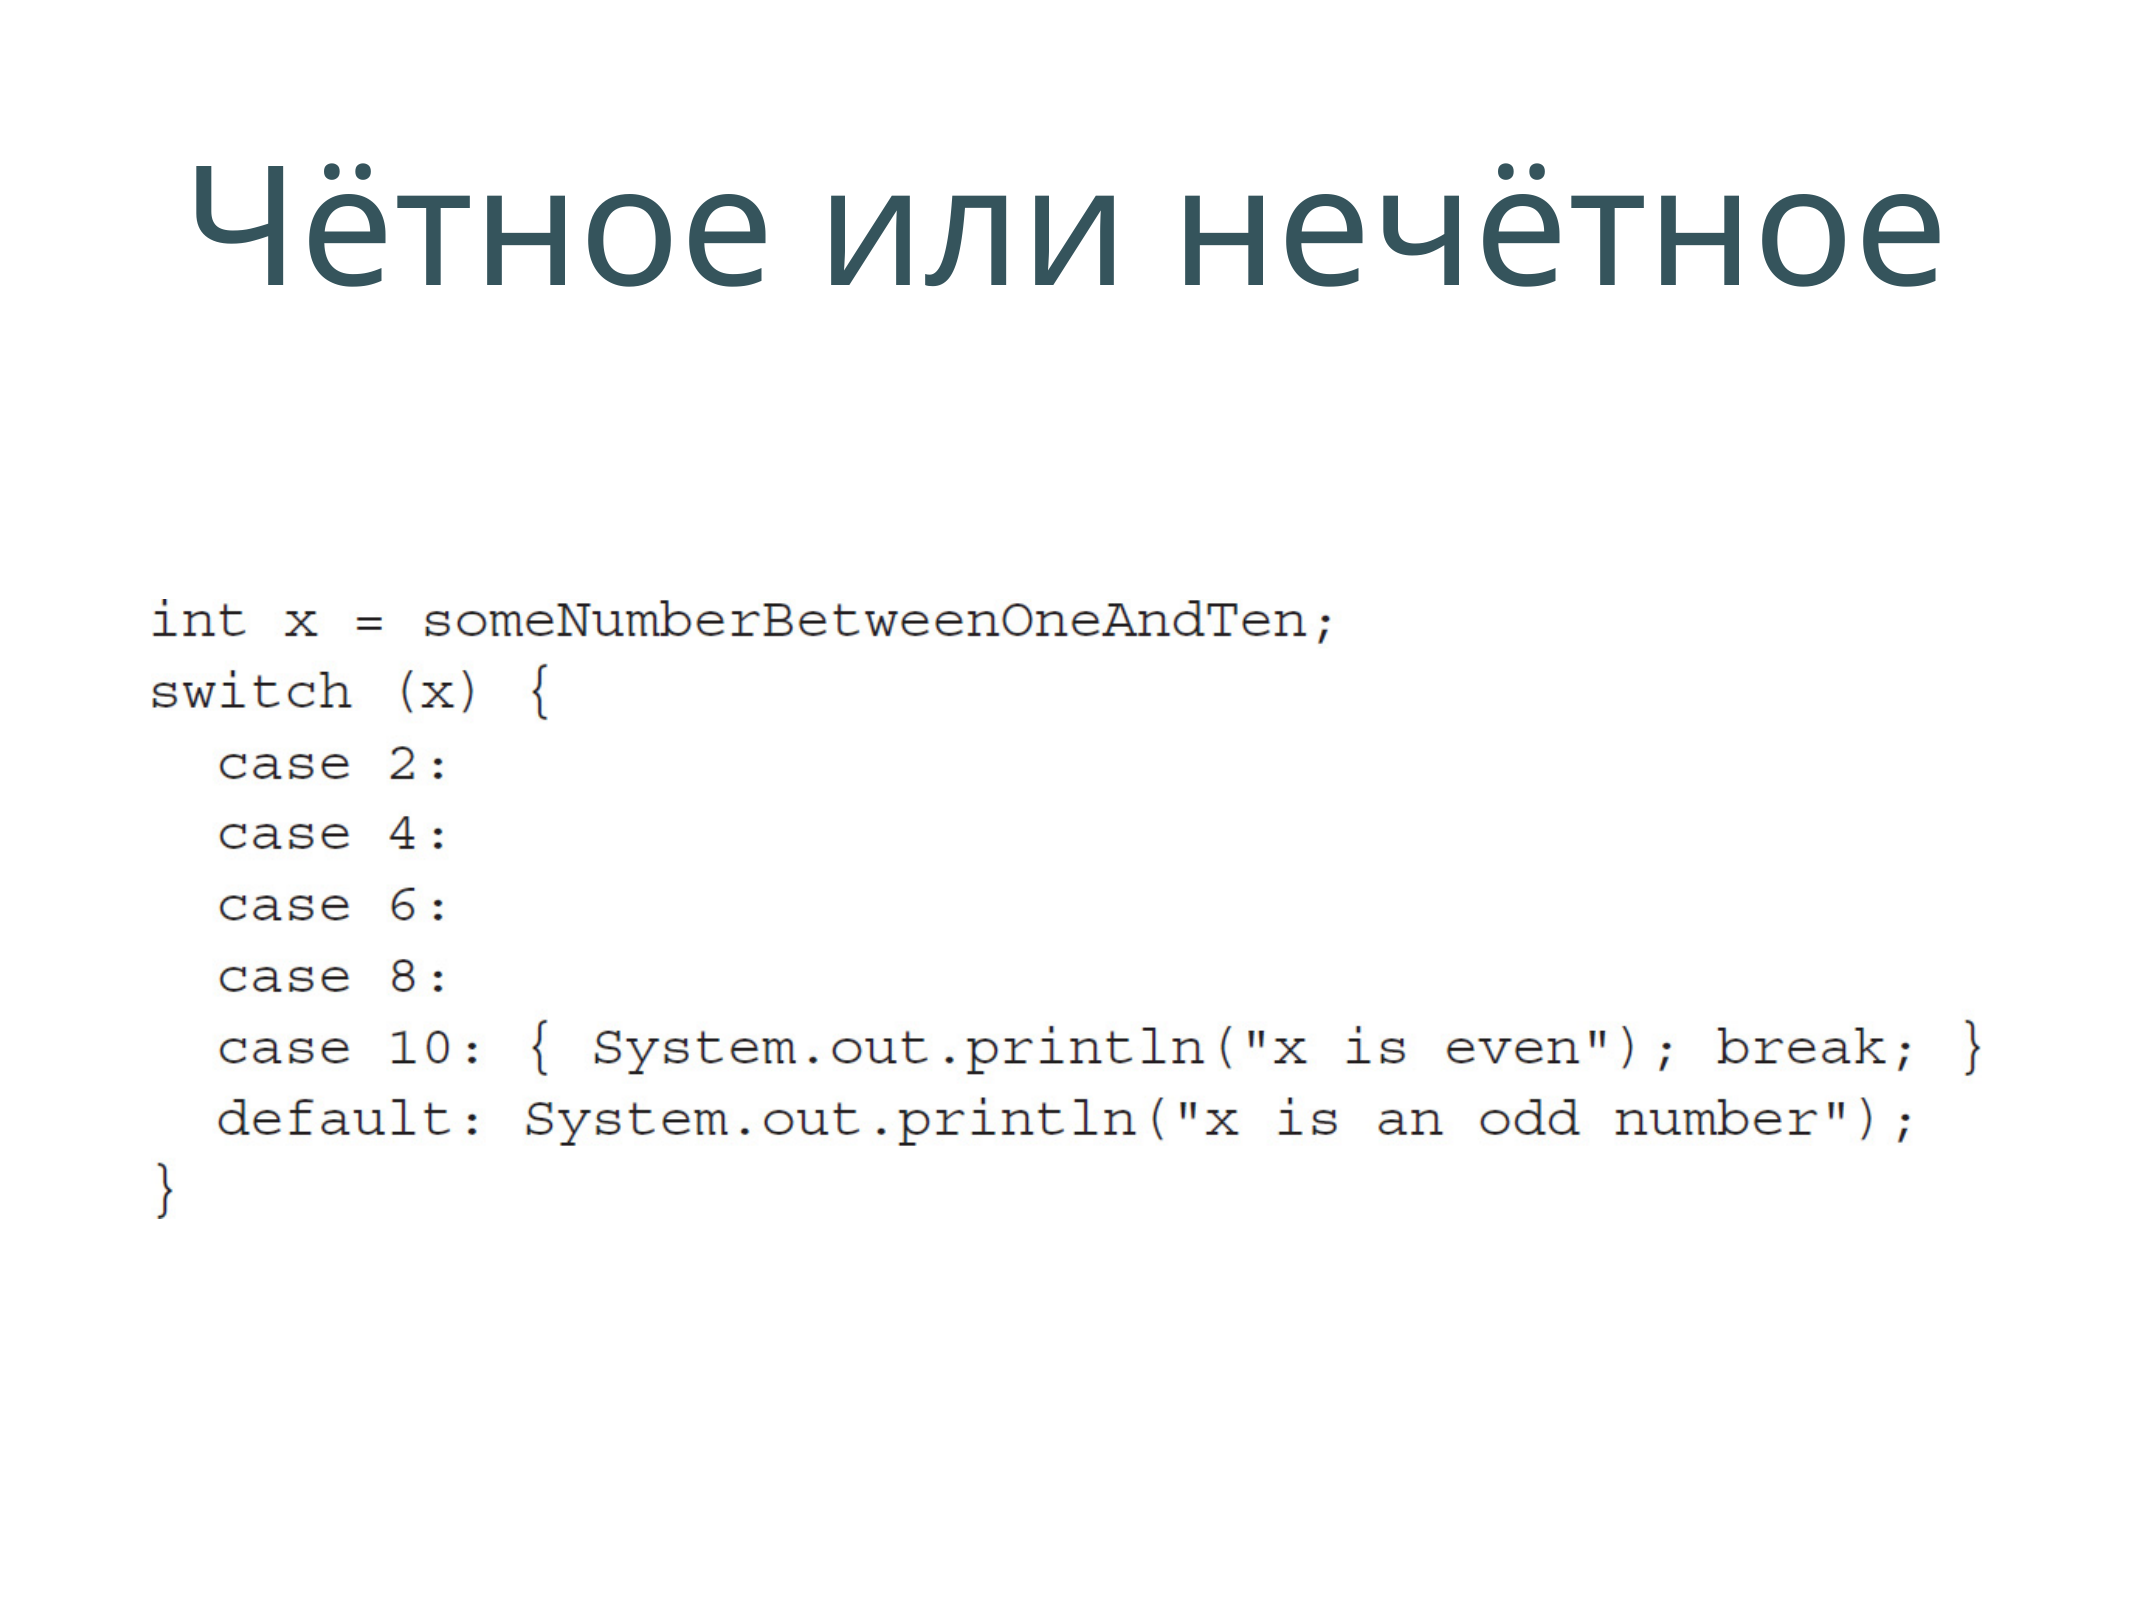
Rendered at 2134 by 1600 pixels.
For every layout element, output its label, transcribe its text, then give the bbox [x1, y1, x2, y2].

title Чётное или нечётное [155, 41, 1978, 397]
picture [151, 599, 1983, 1219]
